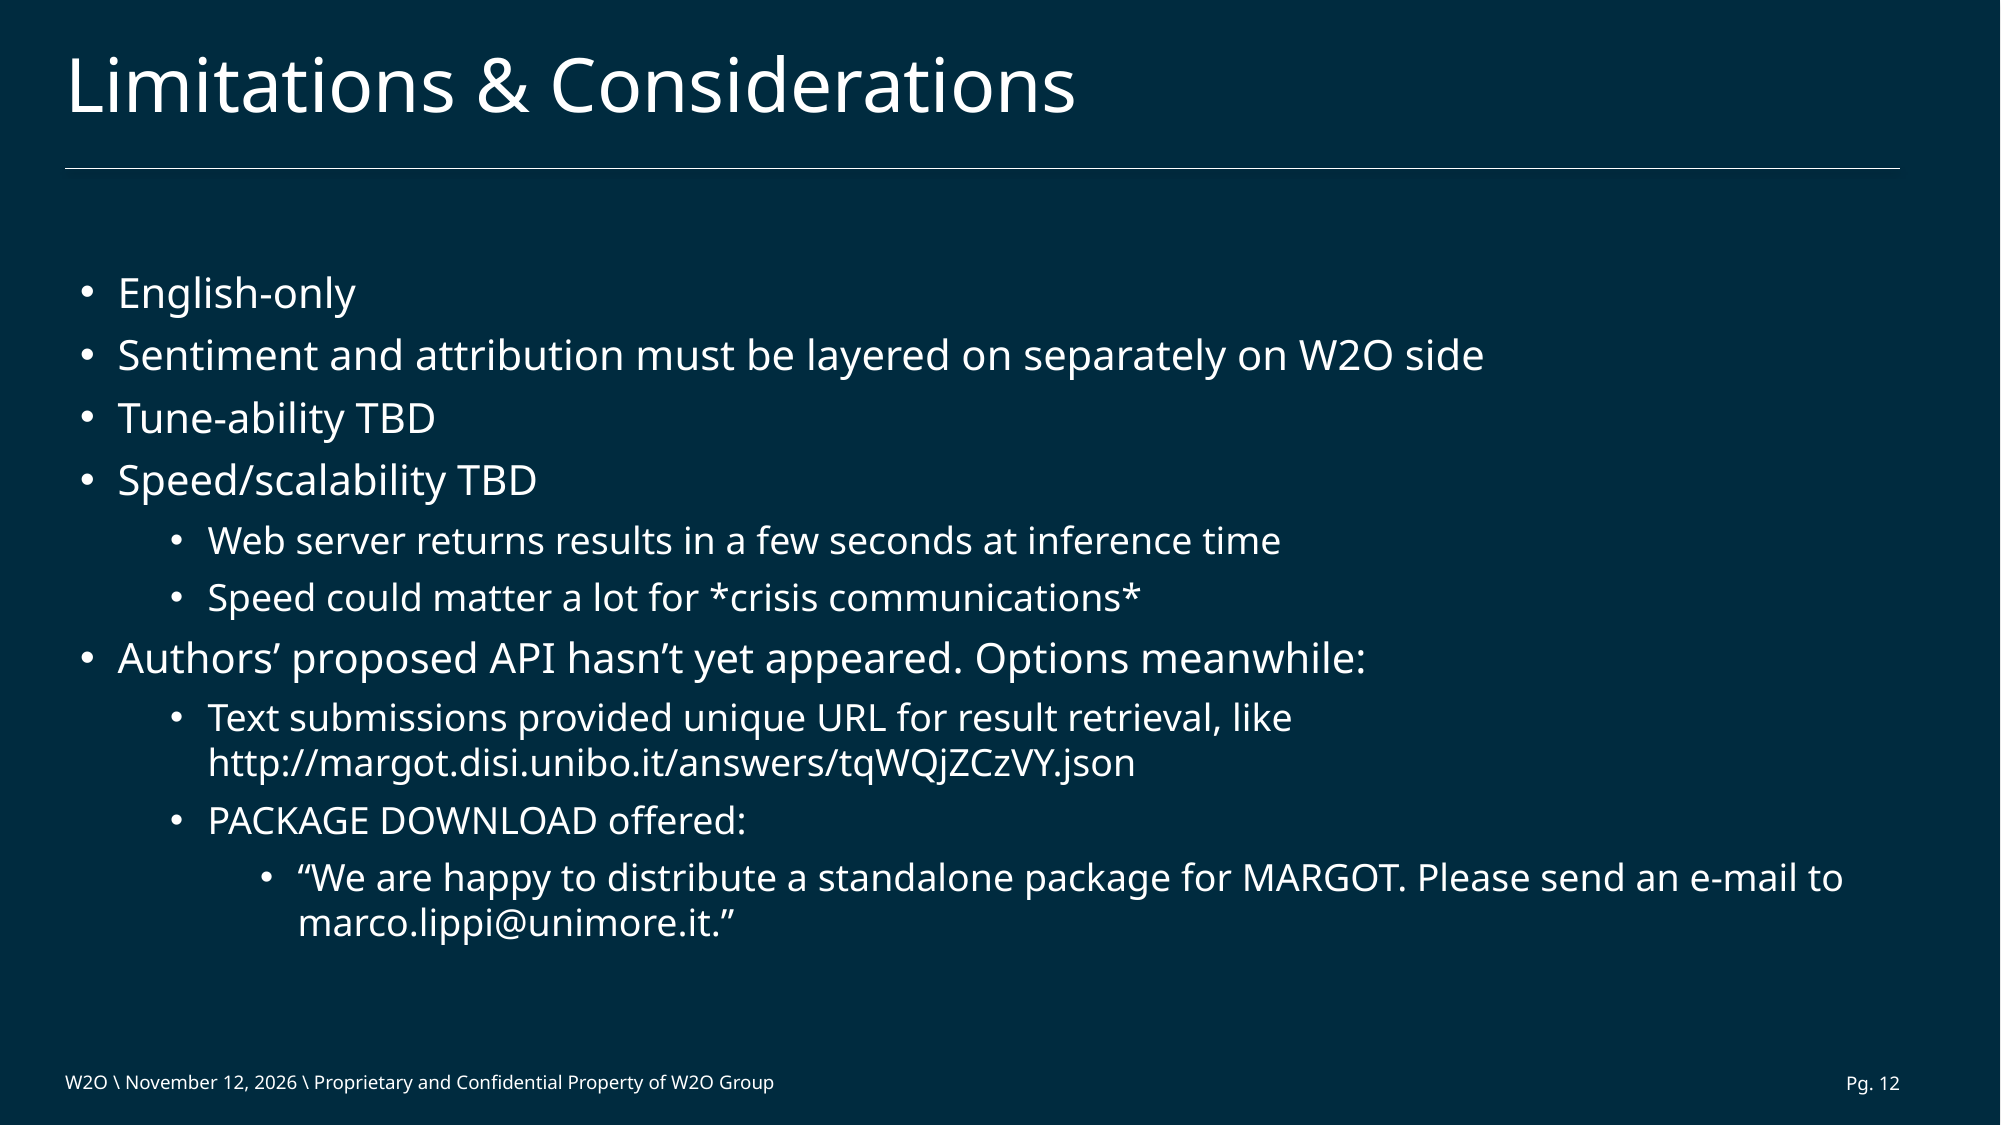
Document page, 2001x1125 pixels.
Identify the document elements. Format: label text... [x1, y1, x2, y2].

title Limitations & Considerations [65, 45, 1866, 138]
text_box English-only Sentiment and attribution must be layered on separately on W2O side Tune-ability TBD Speed/scalability TBD Web server returns results in a few seconds at inference time Speed could matter a lot for *crisis communications* Authors’ proposed API hasn’t yet appeared. Options meanwhile: Text submissions provided unique URL for result retrieval, like http://margot.disi.unibo.it/answers/tqWQjZCzVY.json PACKAGE DOWNLOAD offered: “We are happy to distribute a standalone package for MARGOT. Please send an e-mail to marco.lippi@unimore.it.” [65, 259, 1866, 963]
